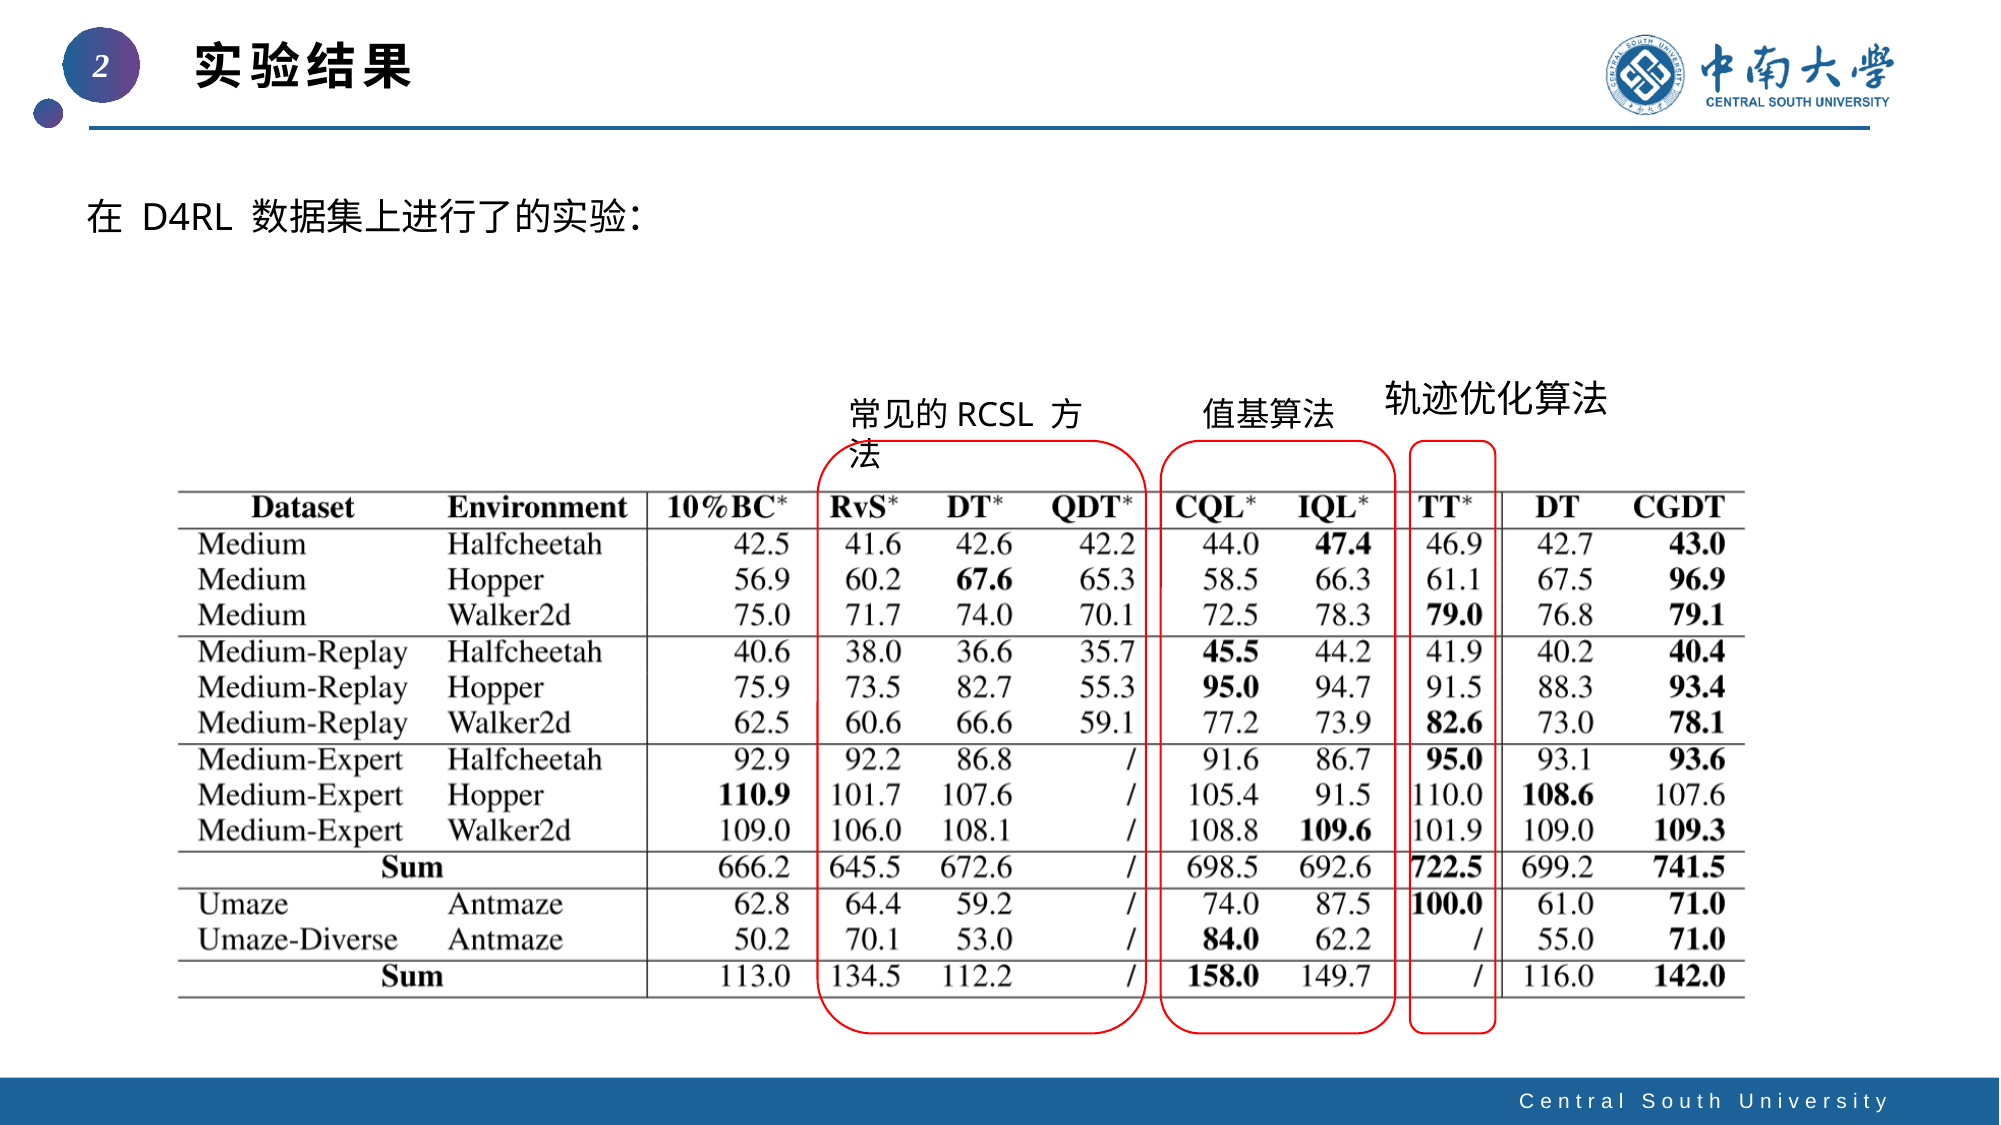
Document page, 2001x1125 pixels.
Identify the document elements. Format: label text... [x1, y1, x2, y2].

text_box [1164, 439, 1391, 460]
text_box [1176, 1027, 1380, 1035]
text_box 轨迹优化算法 [1369, 368, 1660, 428]
text_box 值基算法 [1188, 385, 1358, 441]
text_box [1411, 1027, 1495, 1035]
text_box Central South University [1504, 1080, 1902, 1120]
text_box 在 D4RL 数据集上进行了的实验： [71, 185, 905, 246]
text_box 常见的RCSL 方法 [833, 385, 1130, 455]
text_box [844, 1027, 1120, 1035]
picture [124, 460, 1797, 1027]
text_box 实验结果 [193, 11, 1420, 103]
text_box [33, 26, 140, 128]
text_box [0, 1077, 1999, 1125]
picture [1595, 28, 1907, 121]
text_box [829, 439, 1135, 460]
text_box [1408, 439, 1497, 460]
